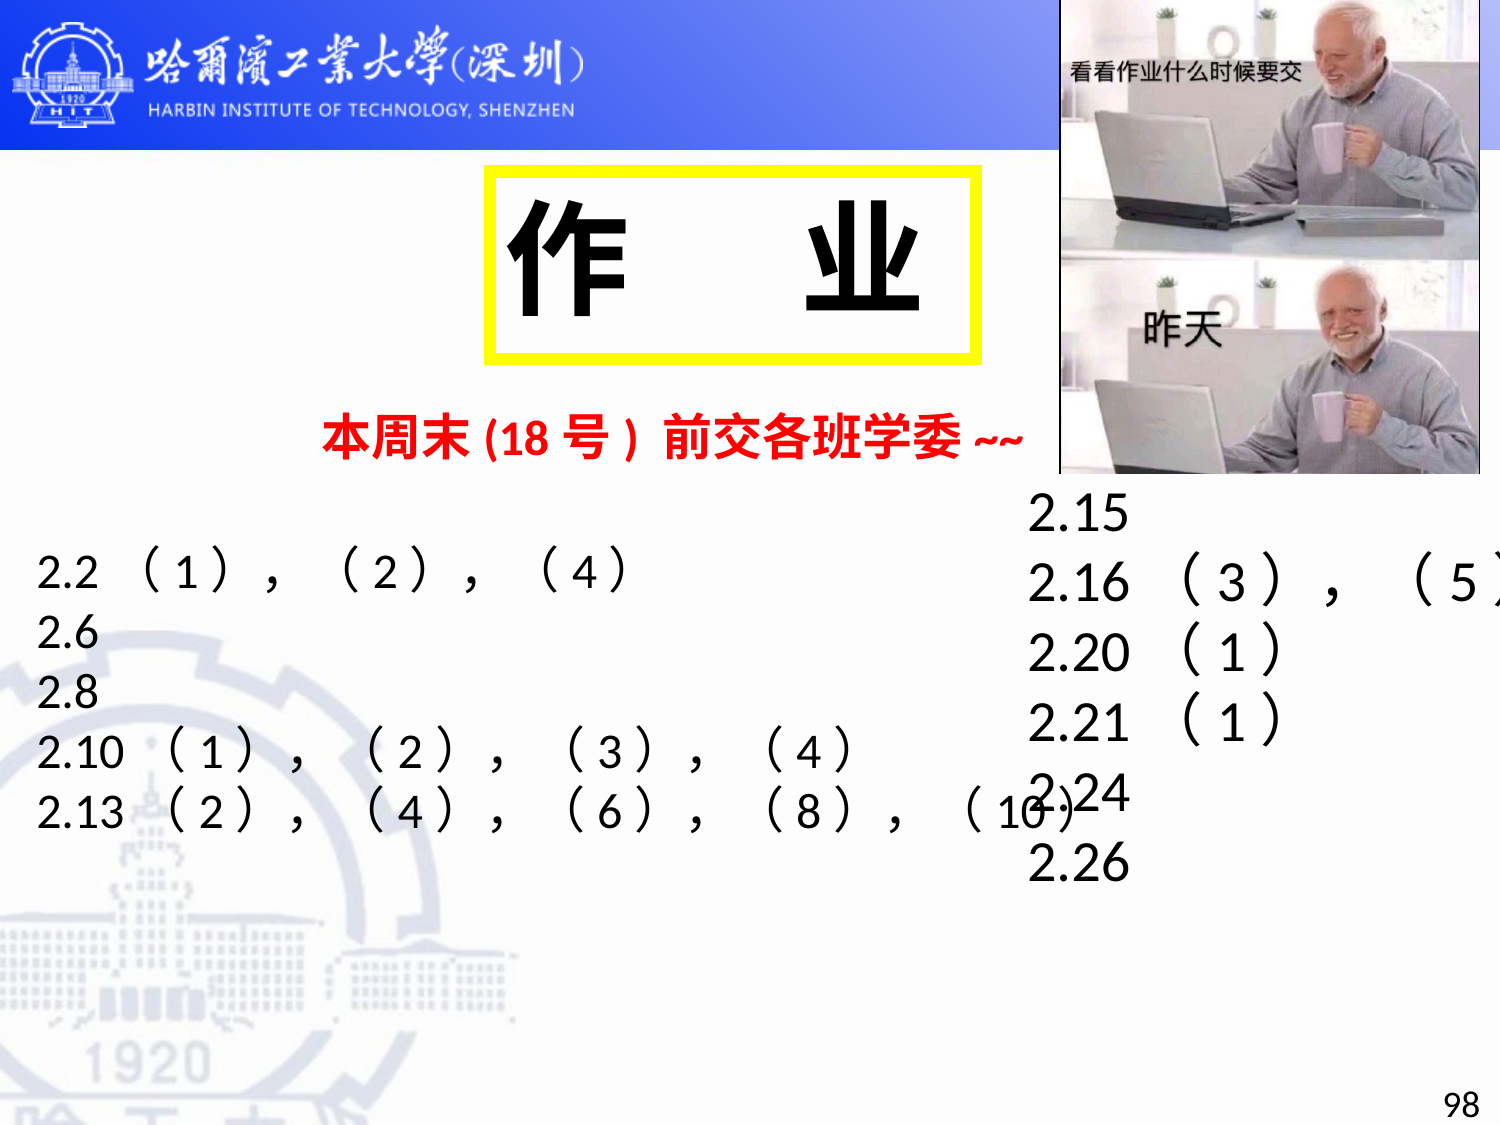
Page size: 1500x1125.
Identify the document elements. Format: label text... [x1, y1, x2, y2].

picture [0, 0, 1500, 1125]
text_box 2.2（1），（2），（4） 2.6 2.8 2.10（1），（2），（3），（4） 2.13（2），（4），（6），（8），（10） [21, 531, 1012, 847]
text_box 本周末(18号) 前交各班学委~~ [306, 398, 1039, 473]
text_box 2.15 2.16（3），（5） 2.20（1） 2.21（1） 2.24 2.26 [1012, 465, 1500, 901]
title 作 业 [490, 171, 977, 359]
picture [12, 22, 583, 128]
